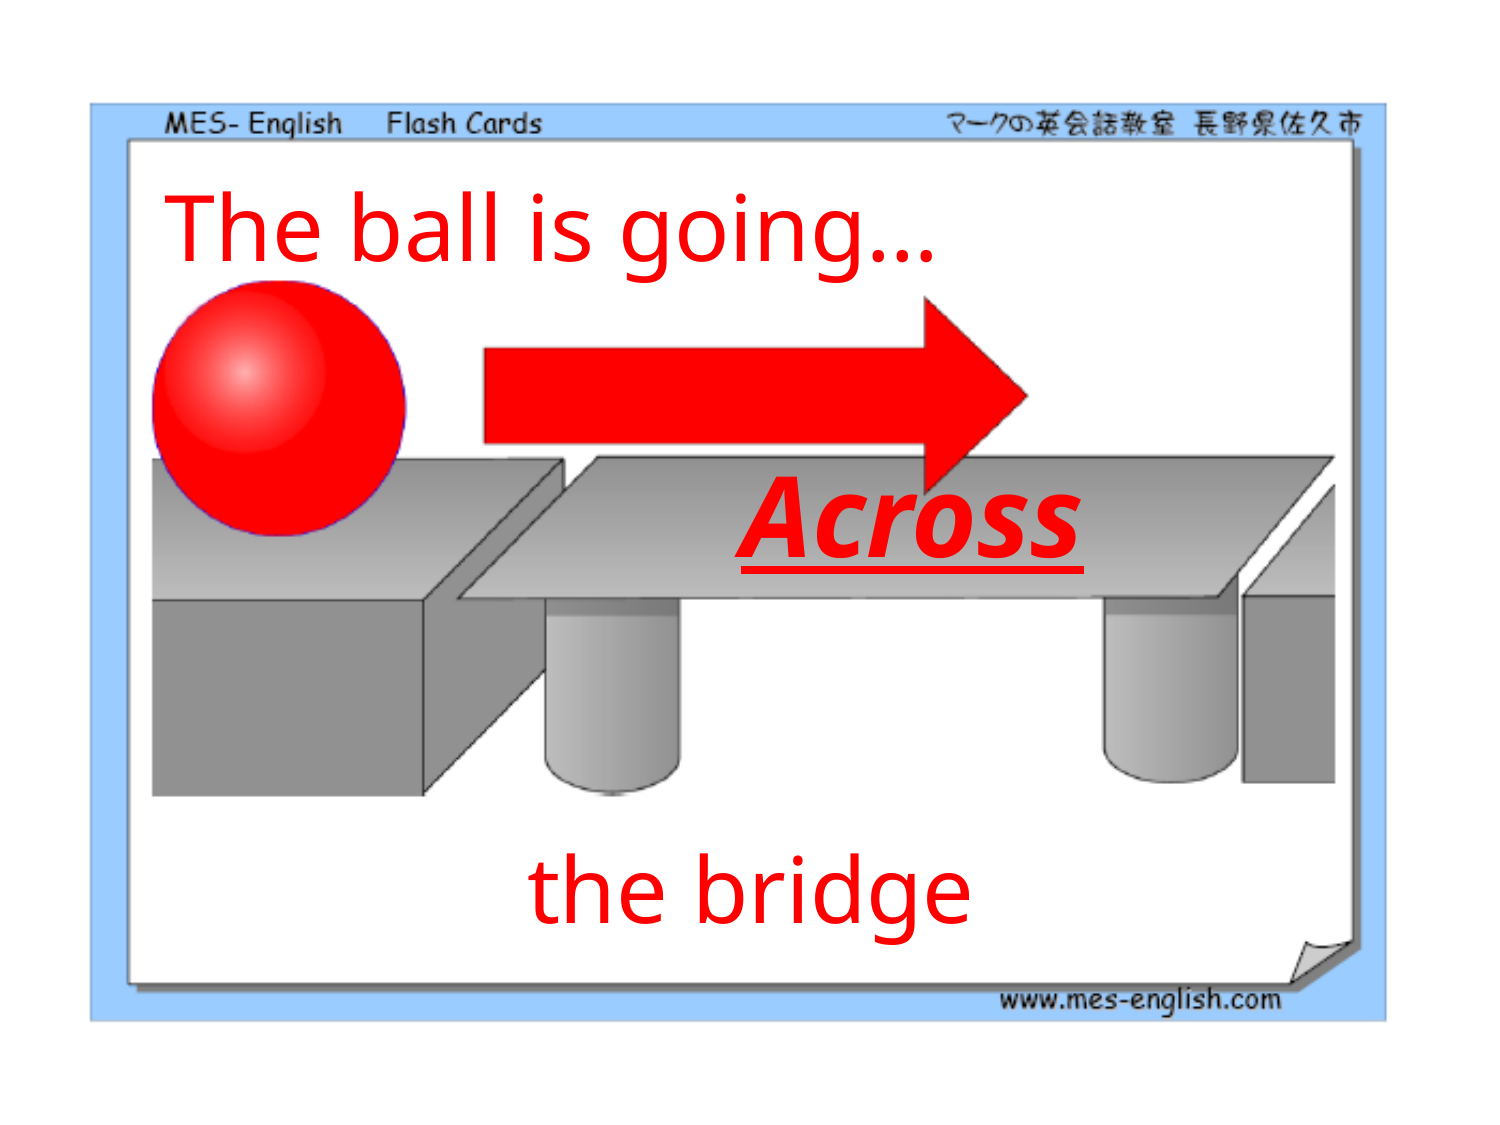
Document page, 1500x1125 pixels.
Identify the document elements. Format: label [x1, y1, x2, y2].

picture [67, 82, 1413, 1043]
